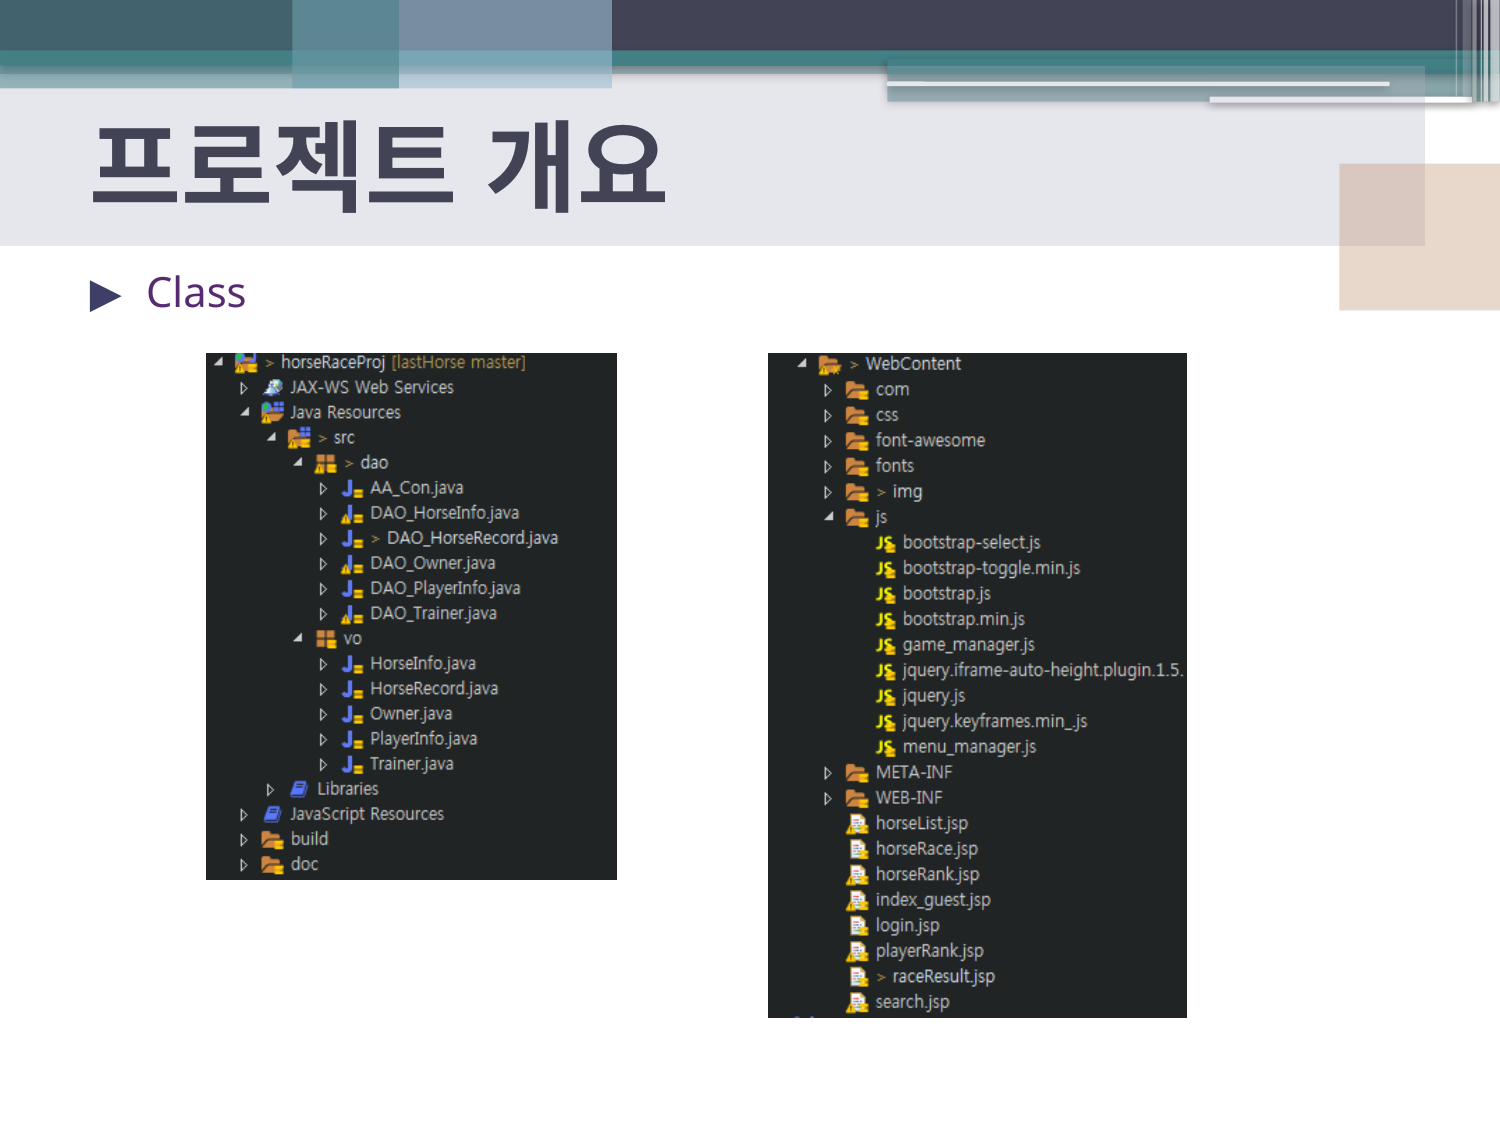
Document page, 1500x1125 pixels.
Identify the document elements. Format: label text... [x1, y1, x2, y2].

text_box Class [74, 258, 1140, 324]
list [206, 353, 617, 880]
picture [768, 353, 1187, 1018]
title 프로젝트 개요 [75, 77, 1425, 253]
